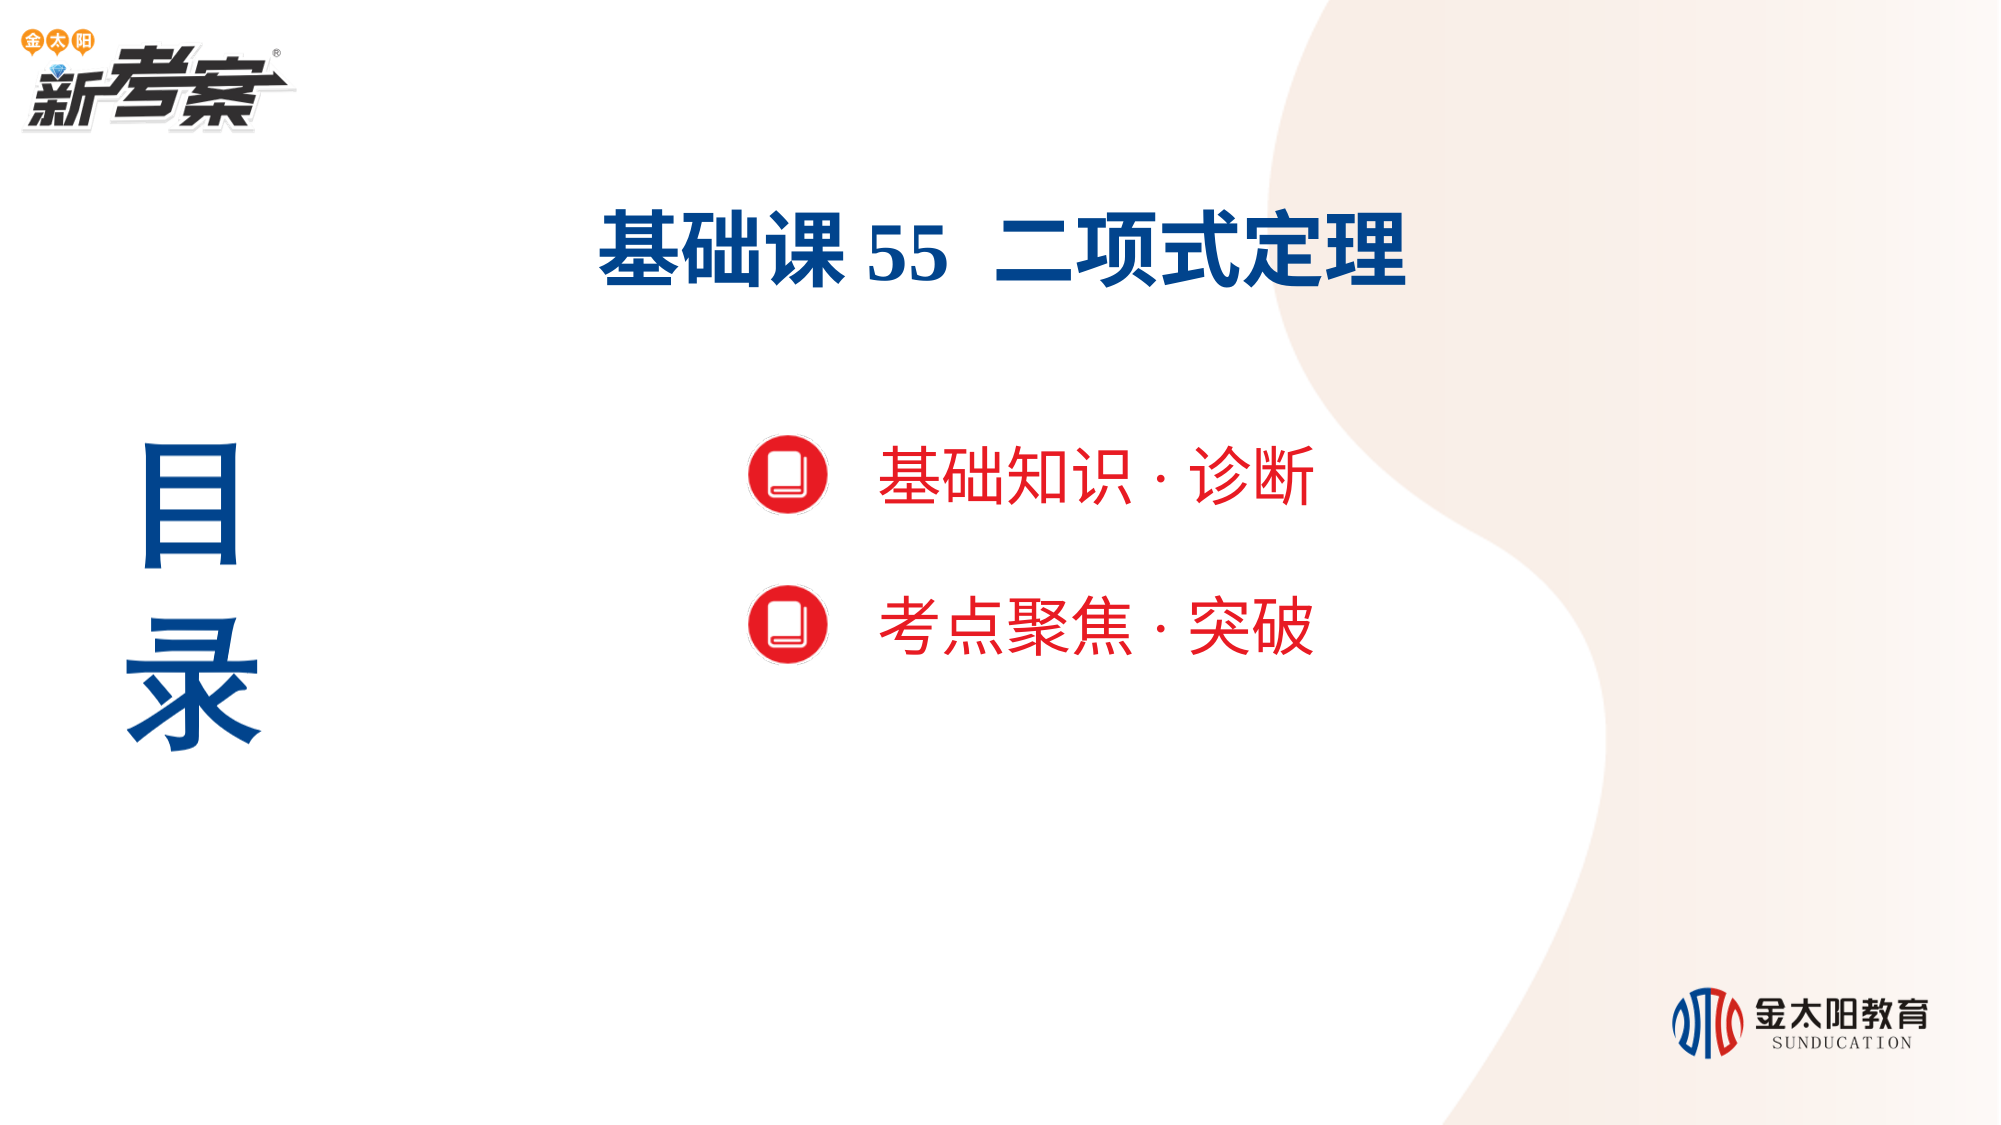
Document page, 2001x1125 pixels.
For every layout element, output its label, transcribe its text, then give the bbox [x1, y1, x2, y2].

text_box 基础课55 二项式定理 [101, 152, 1904, 342]
text_box 考点聚焦·突破 [853, 578, 1451, 671]
text_box 基础知识·诊断 [853, 428, 1451, 521]
picture [0, 0, 2000, 1125]
